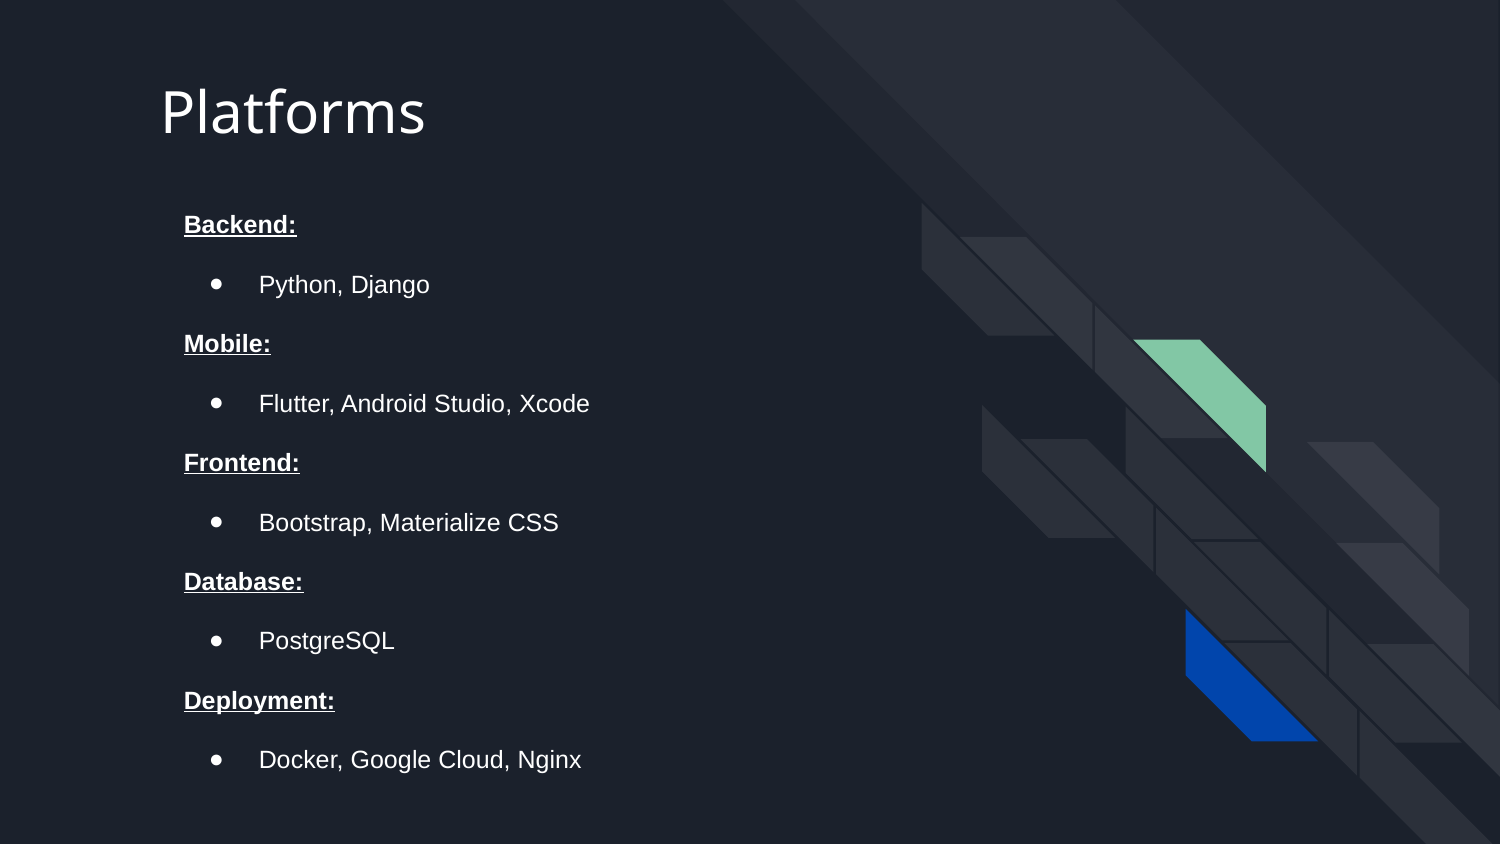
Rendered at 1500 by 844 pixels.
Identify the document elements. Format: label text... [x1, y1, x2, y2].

title Platforms [145, 47, 898, 173]
list Backend: Python, Django Mobile: Flutter, Android Studio, Xcode Frontend: Bootstrap, Materialize CSS Database: PostgreSQL Deployment: Docker, Google Cloud, Nginx [168, 189, 1351, 631]
